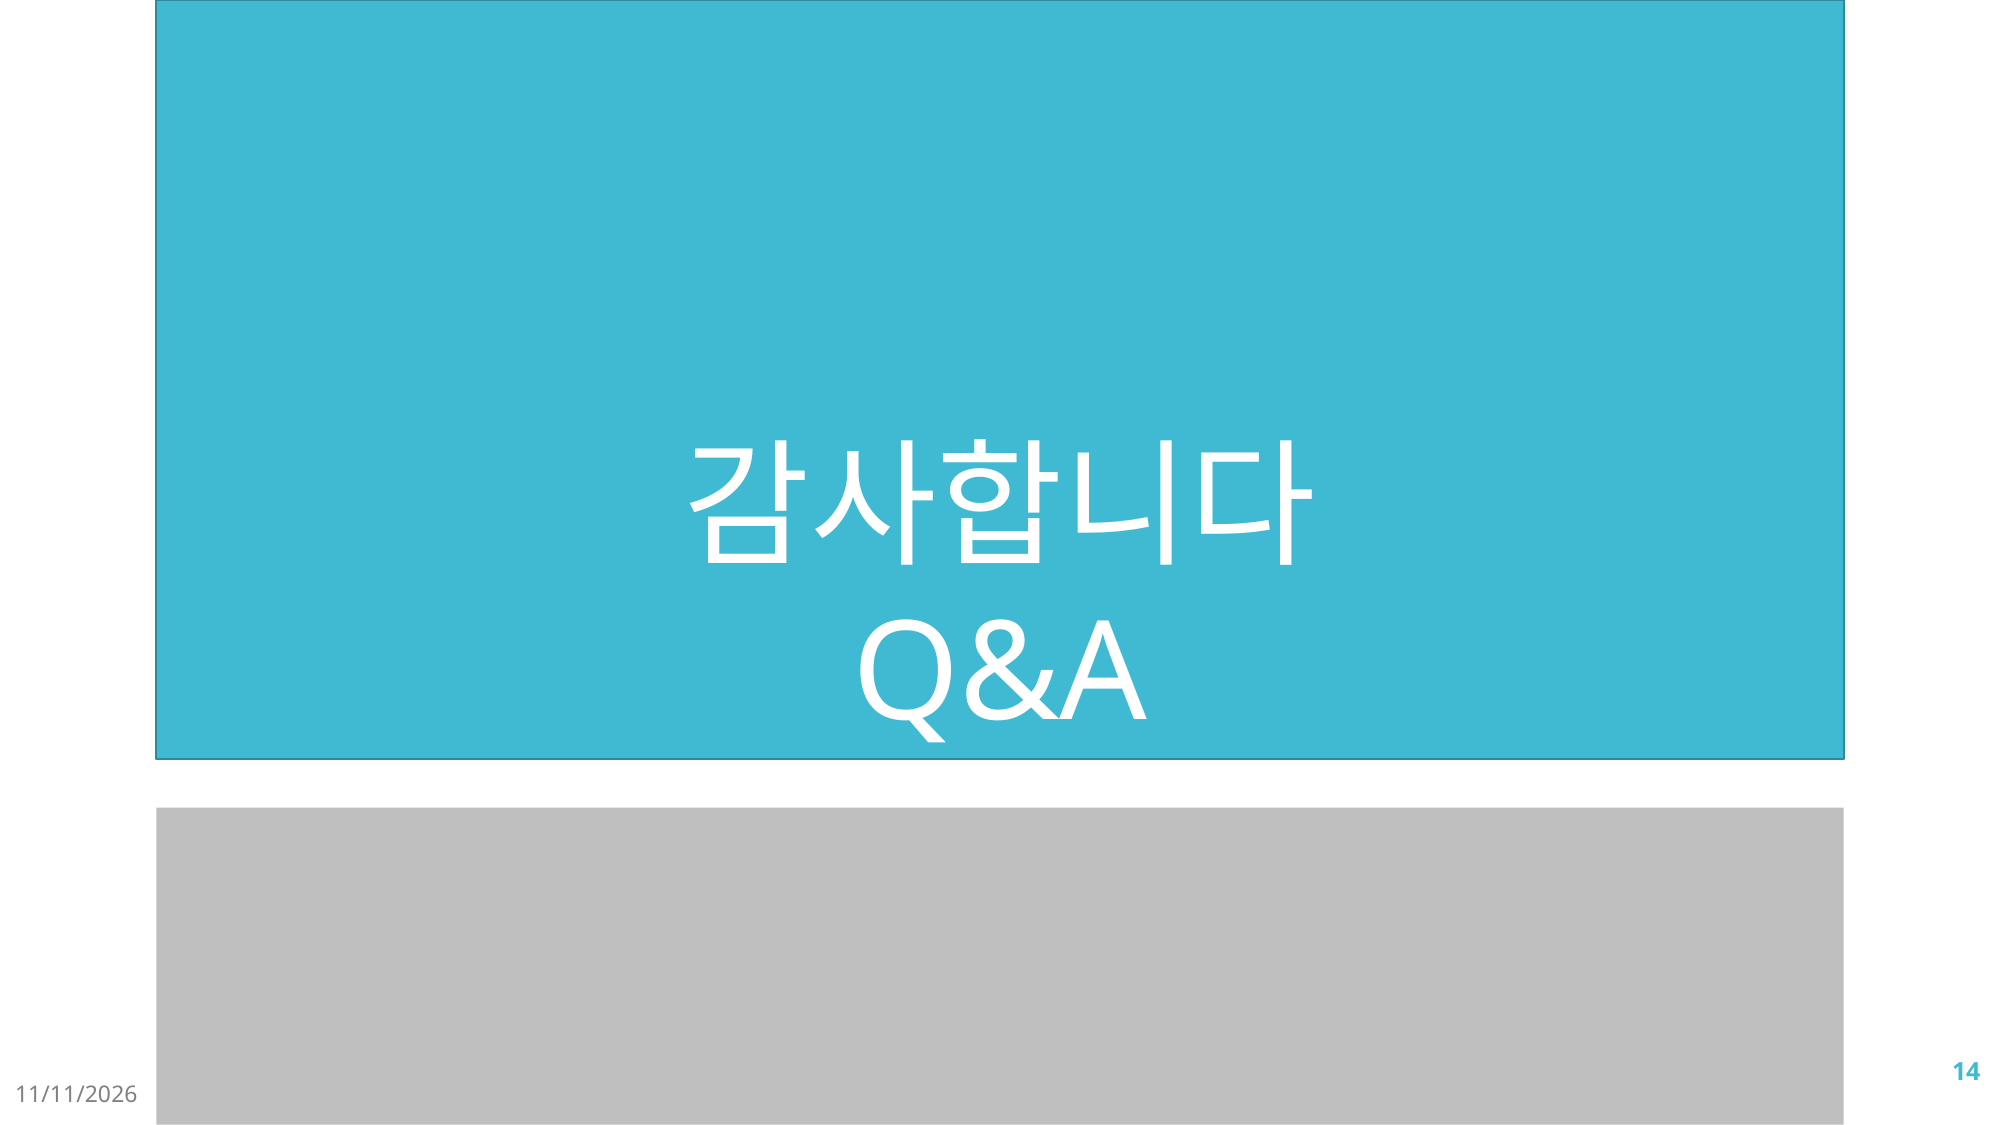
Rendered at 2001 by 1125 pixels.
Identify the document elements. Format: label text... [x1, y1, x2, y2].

slide_number 14 [1744, 1042, 1996, 1103]
text_box [155, 807, 1845, 1125]
text_box [155, 0, 1845, 760]
text_box 감사합니다 Q&A [156, 409, 1844, 755]
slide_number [0, 1064, 450, 1125]
